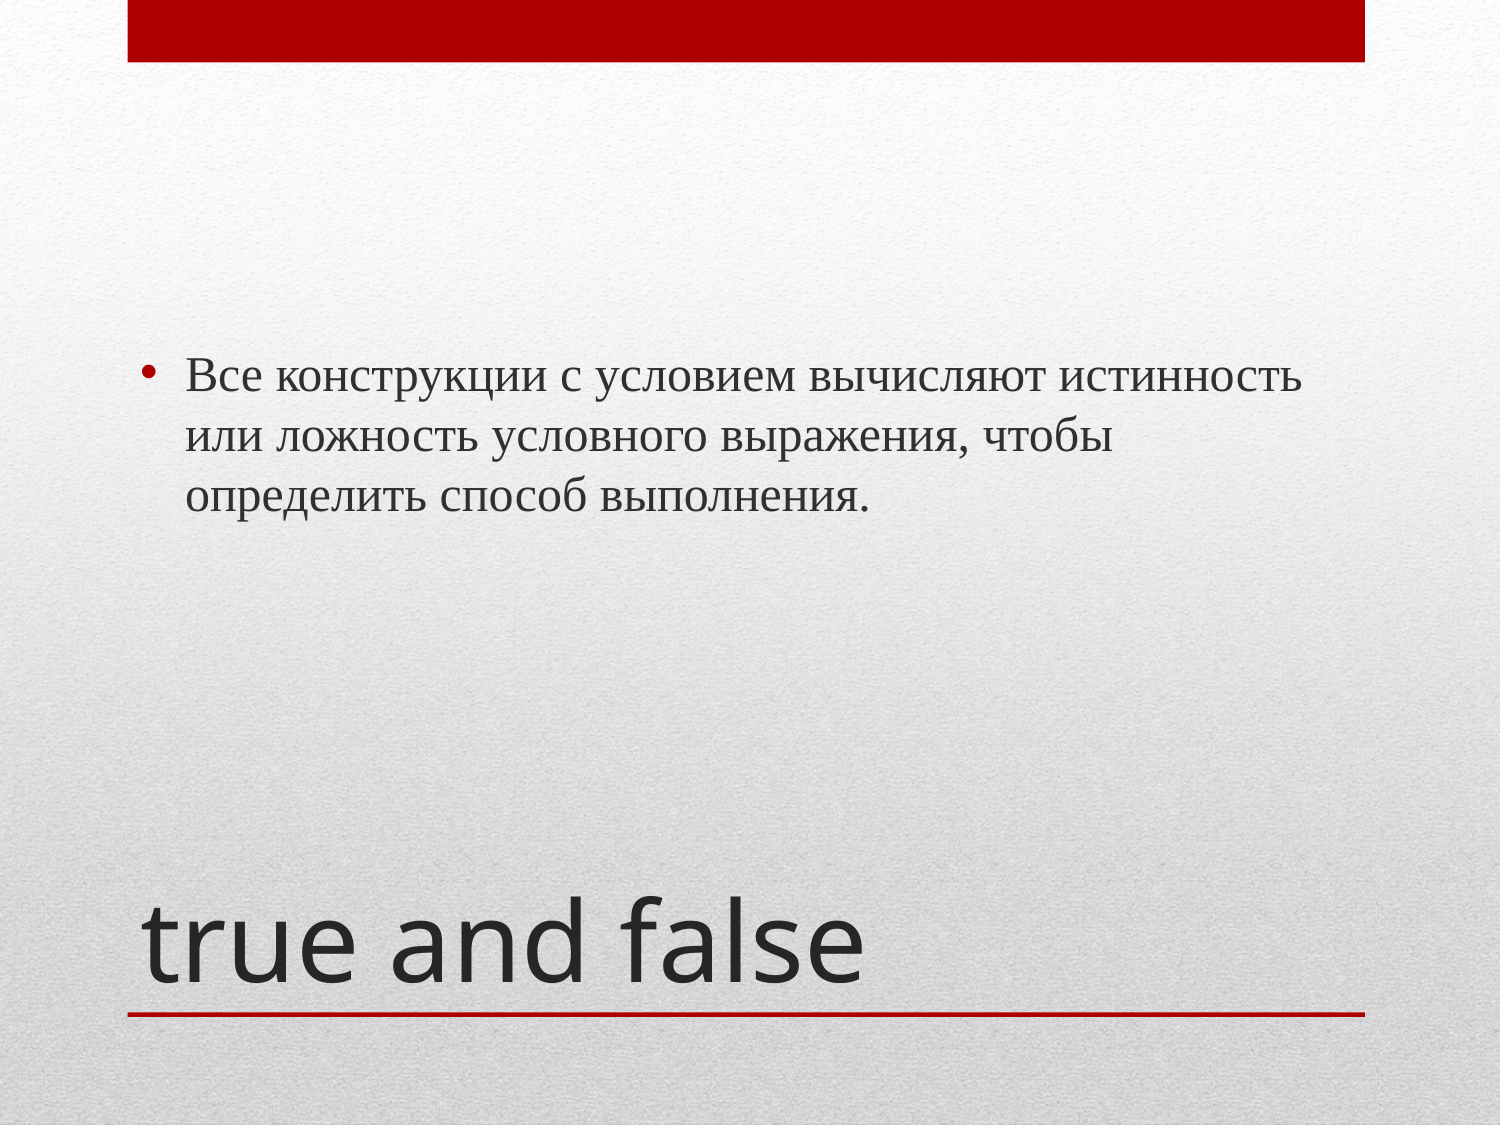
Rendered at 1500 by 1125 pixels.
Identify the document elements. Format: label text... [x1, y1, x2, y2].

list Все конструкции с условием вычисляют истинность или ложность условного выражения, чтобы определить способ выполнения. [125, 112, 1363, 750]
title true and false [125, 750, 1238, 1013]
